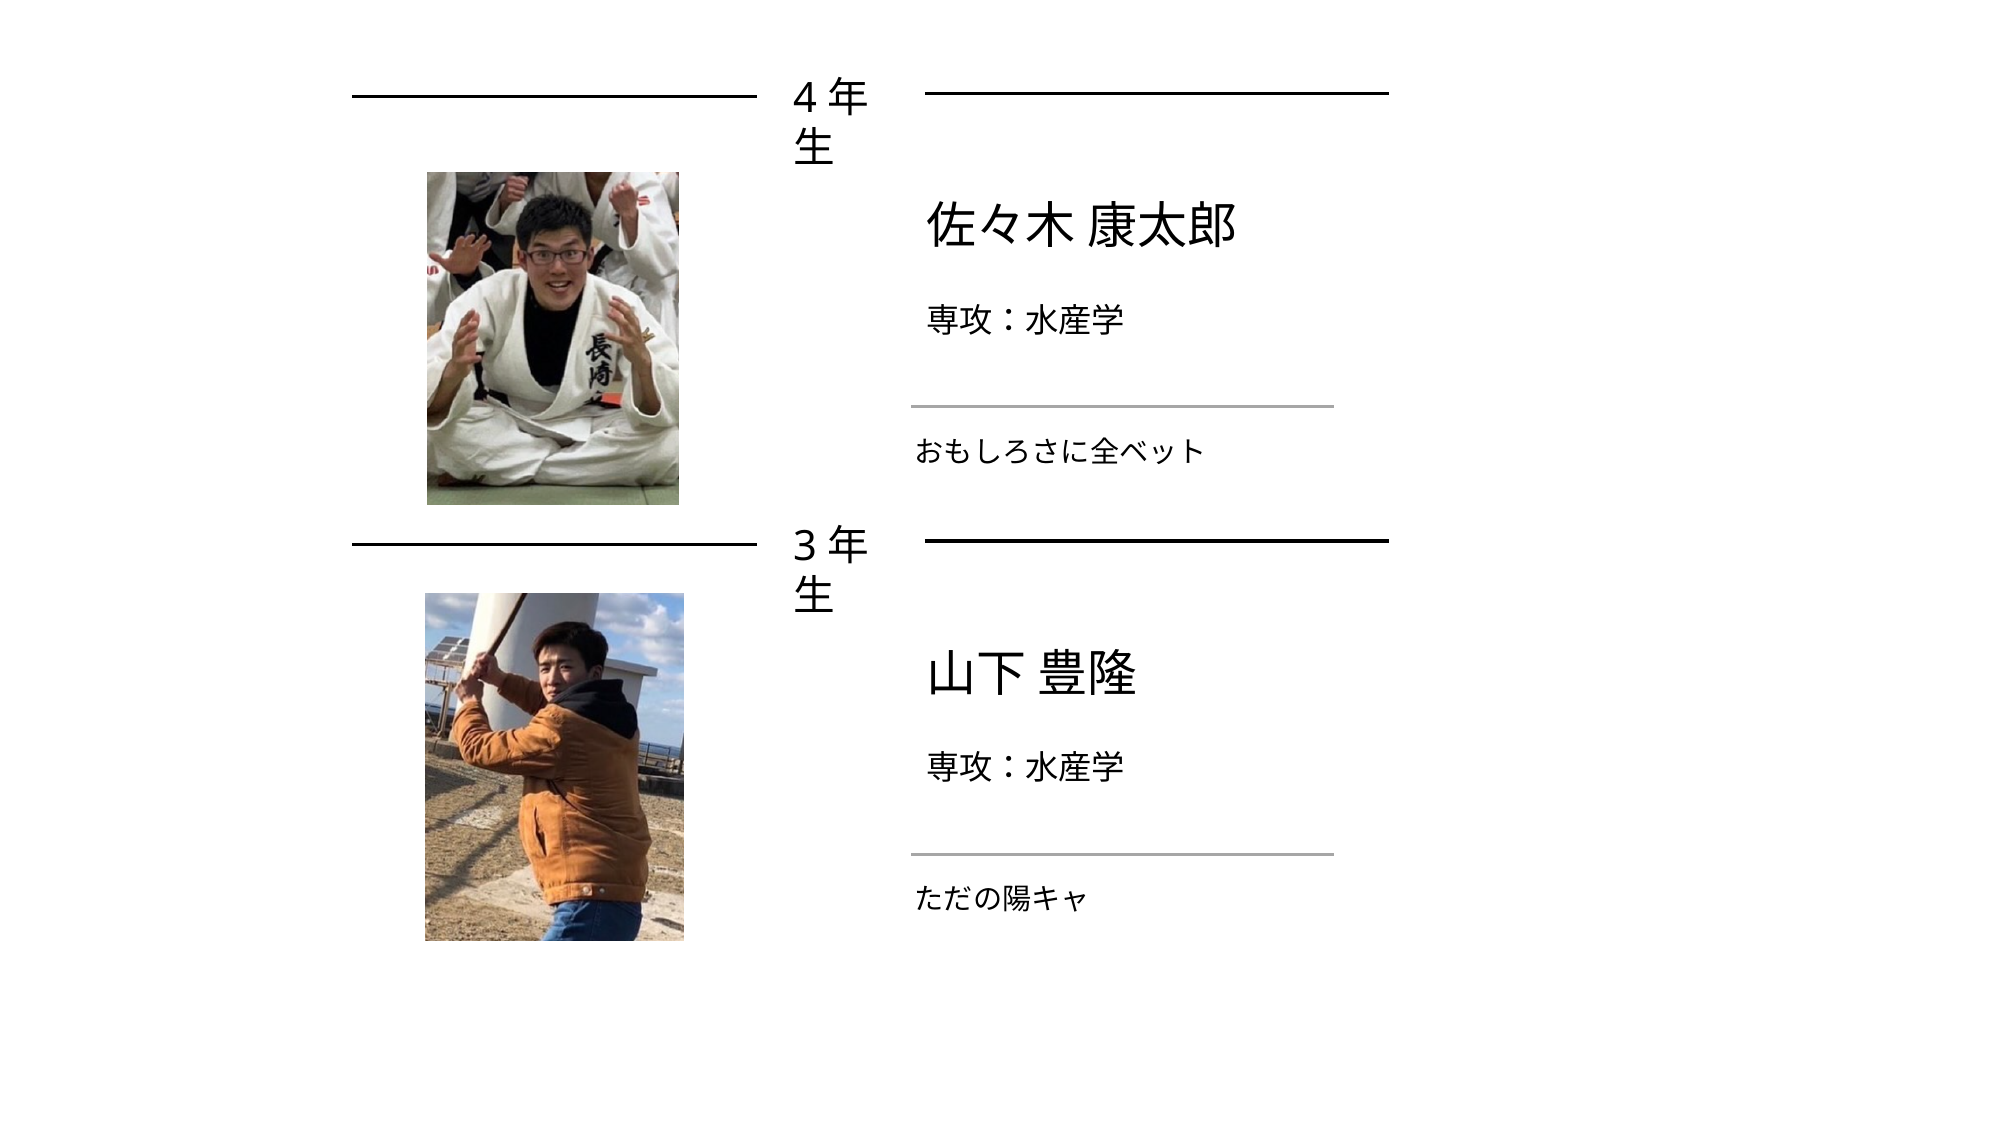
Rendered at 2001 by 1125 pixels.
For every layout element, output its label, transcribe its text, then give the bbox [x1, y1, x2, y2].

text_box 専攻：水産学 [911, 291, 1220, 347]
text_box おもしろさに全ベット [900, 425, 1335, 476]
text_box 佐々木 康太郎 [911, 186, 1270, 262]
text_box 山下 豊隆 [911, 634, 1270, 709]
picture [427, 172, 680, 505]
text_box 3年生 [778, 511, 925, 627]
text_box 4年生 [778, 63, 925, 179]
text_box ただの陽キャ [900, 873, 1335, 924]
picture [424, 593, 685, 941]
text_box 専攻：水産学 [911, 739, 1220, 794]
